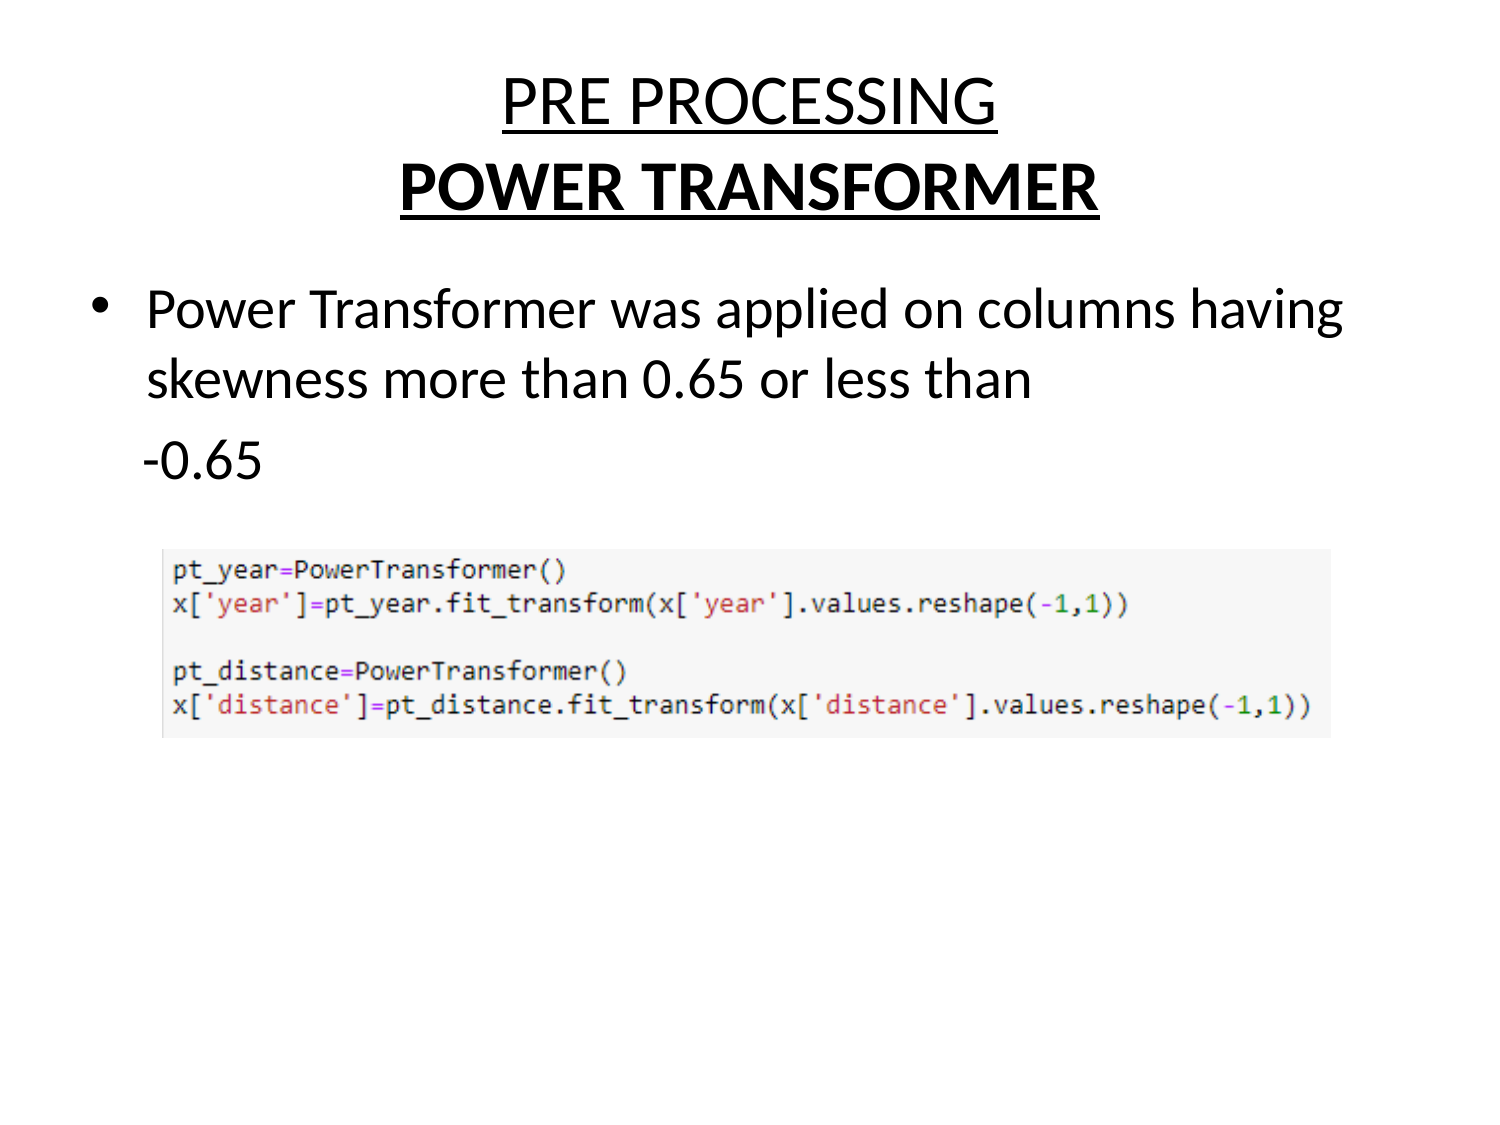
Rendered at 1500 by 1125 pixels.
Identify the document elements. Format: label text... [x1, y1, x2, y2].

title PRE PROCESSING POWER TRANSFORMER [75, 45, 1425, 233]
list Power Transformer was applied on columns having skewness more than 0.65 or less than -0.65 [75, 262, 1425, 1005]
picture [162, 549, 1332, 738]
